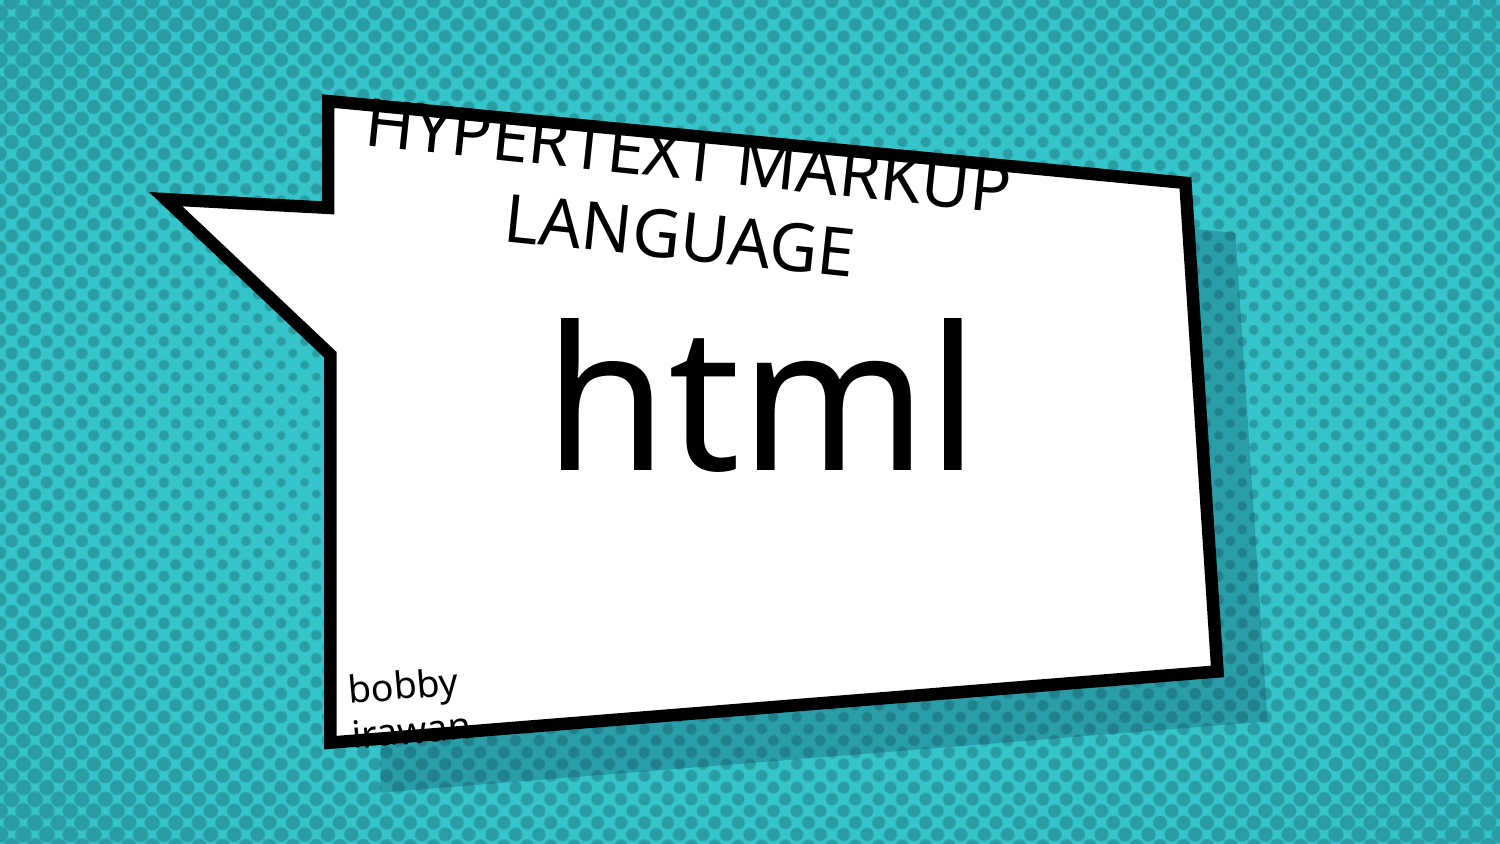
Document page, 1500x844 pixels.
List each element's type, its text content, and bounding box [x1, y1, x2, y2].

text_box HYPERTEXT MARKUP LANGUAGE [280, 84, 1089, 302]
title html [389, 244, 1135, 536]
text_box bobby irawan [332, 661, 559, 745]
